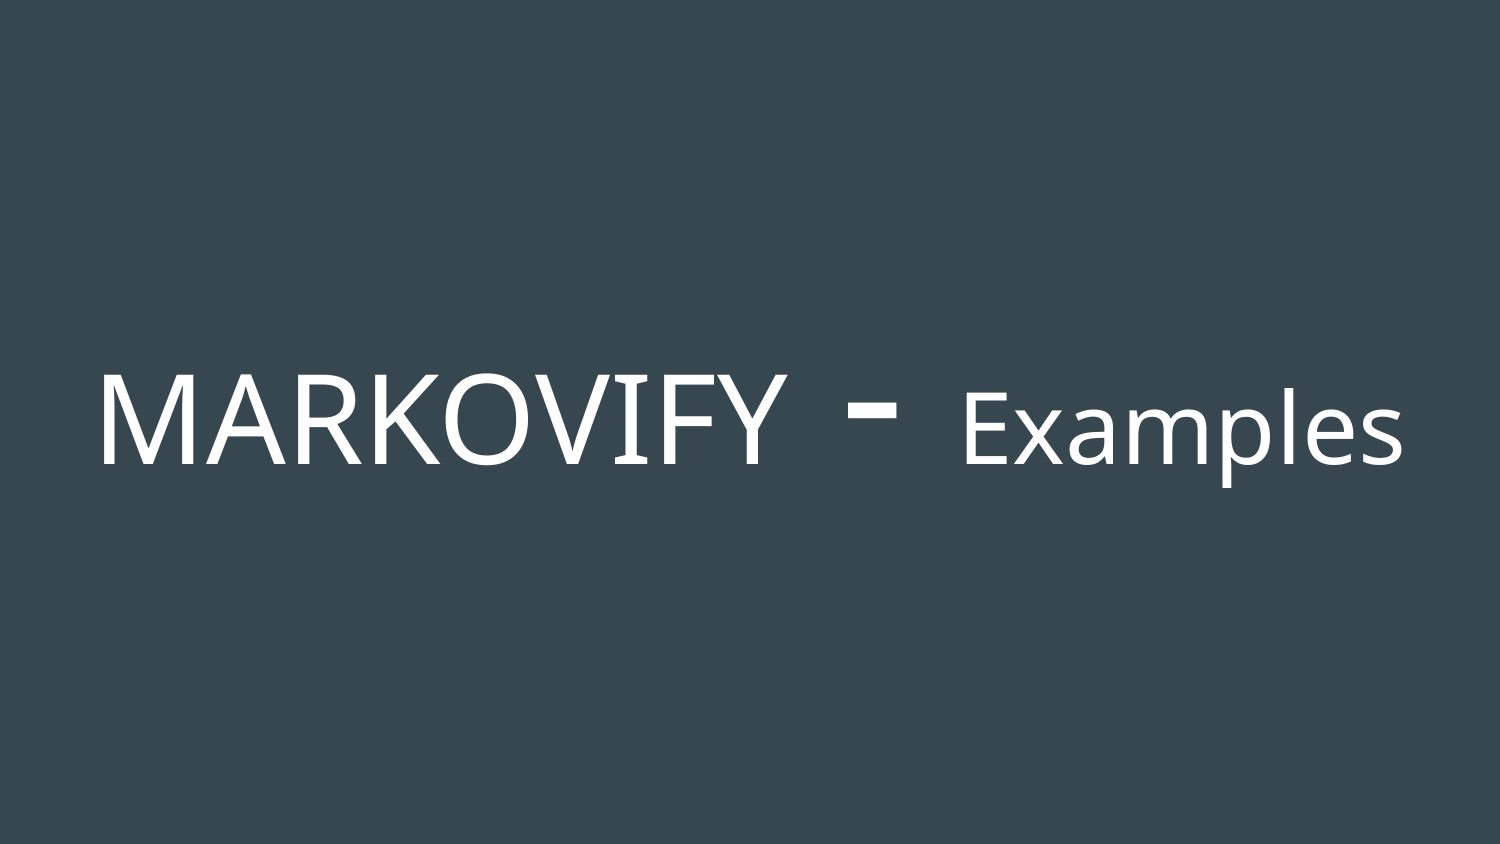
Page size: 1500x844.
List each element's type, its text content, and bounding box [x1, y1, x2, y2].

title MARKOVIFY - Examples [0, 0, 1500, 844]
